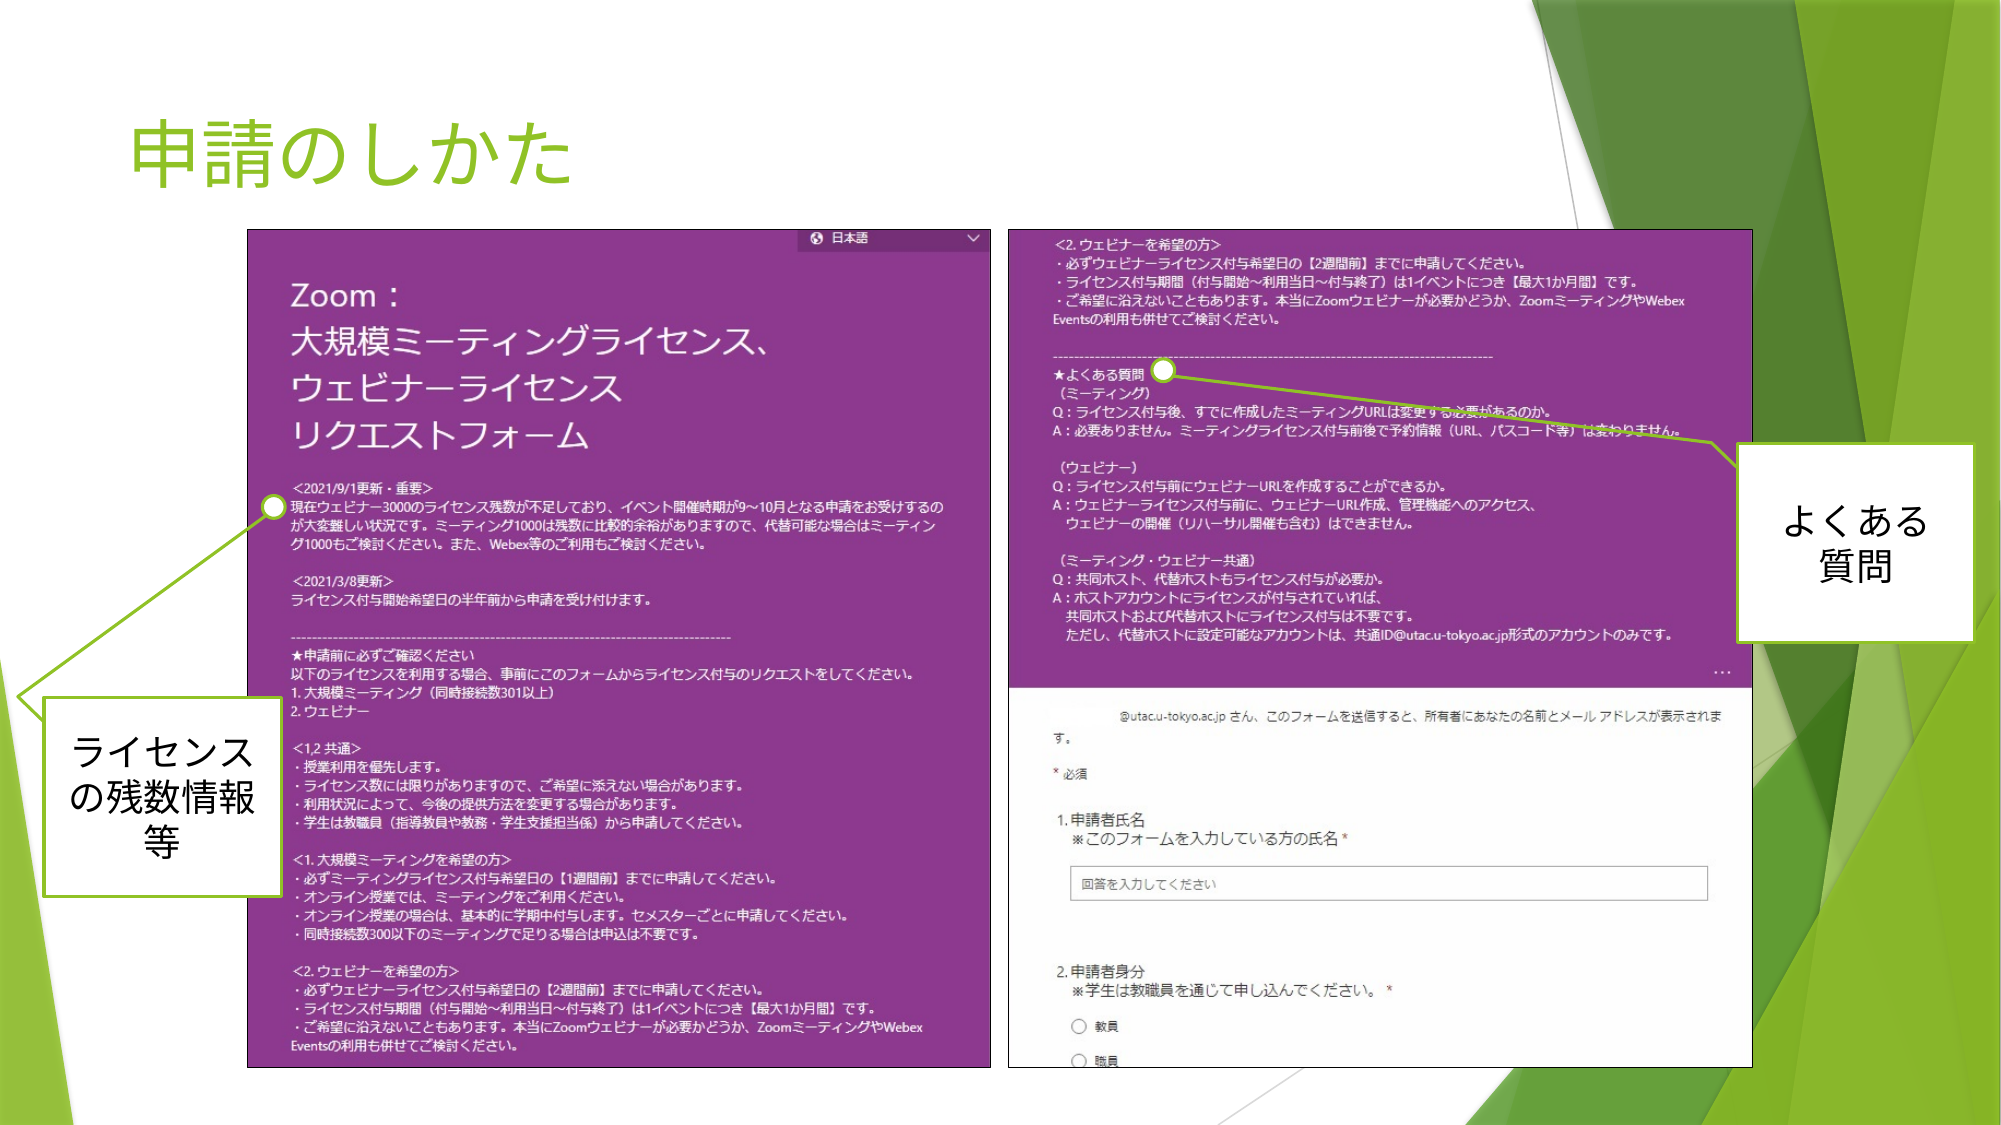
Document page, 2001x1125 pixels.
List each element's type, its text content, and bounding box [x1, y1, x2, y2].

text_box ライセンスの残数情報等 [16, 531, 242, 898]
picture [247, 229, 991, 1068]
picture [1008, 229, 1753, 1068]
text_box よくある 質問 [1758, 442, 1976, 644]
title 申請のしかた [111, 99, 1522, 317]
